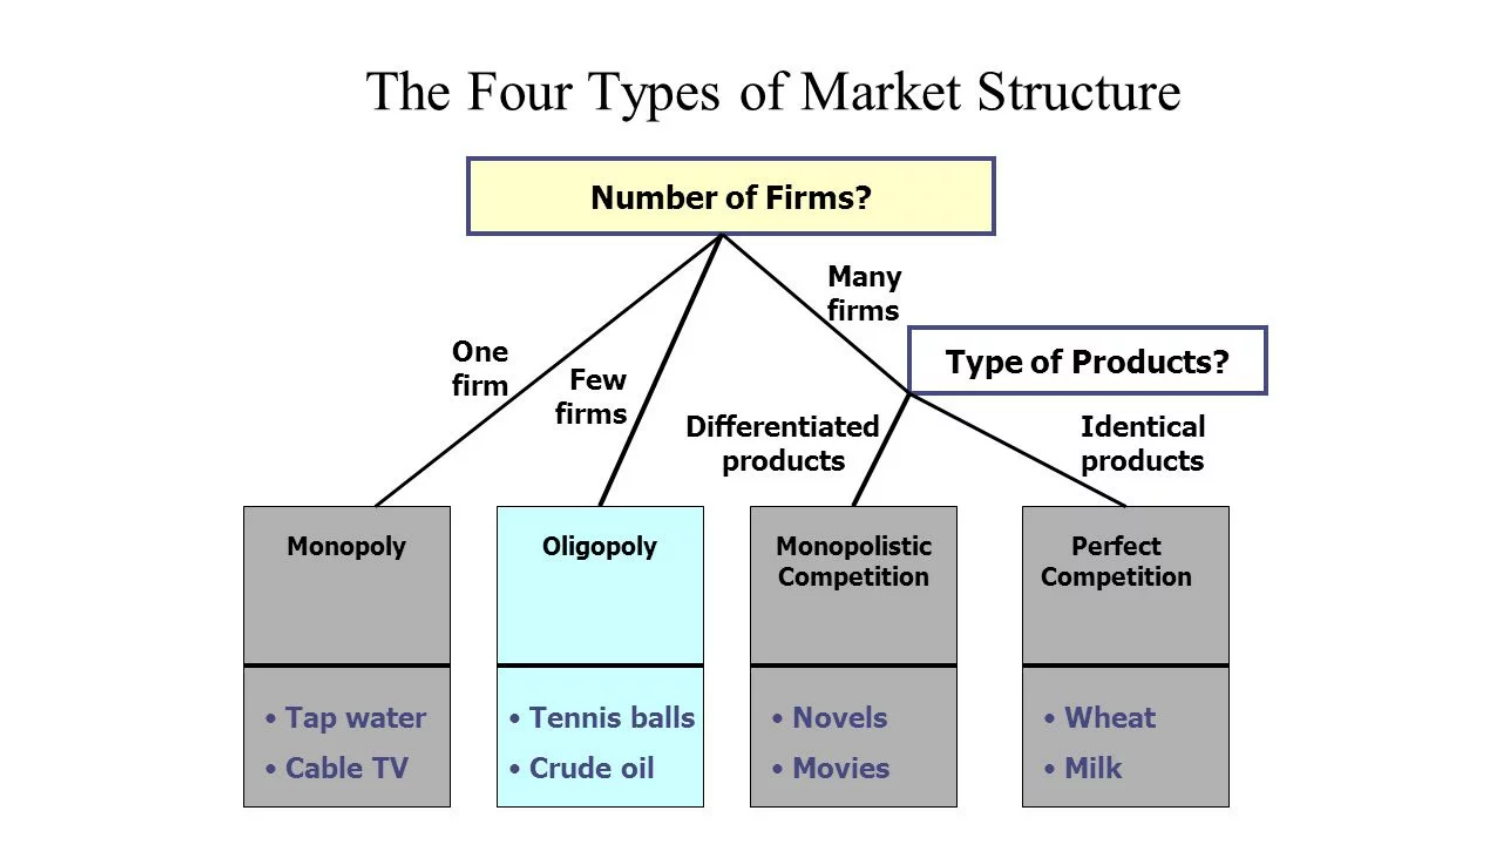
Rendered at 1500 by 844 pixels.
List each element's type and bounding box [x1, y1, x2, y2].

picture [187, 0, 1313, 844]
